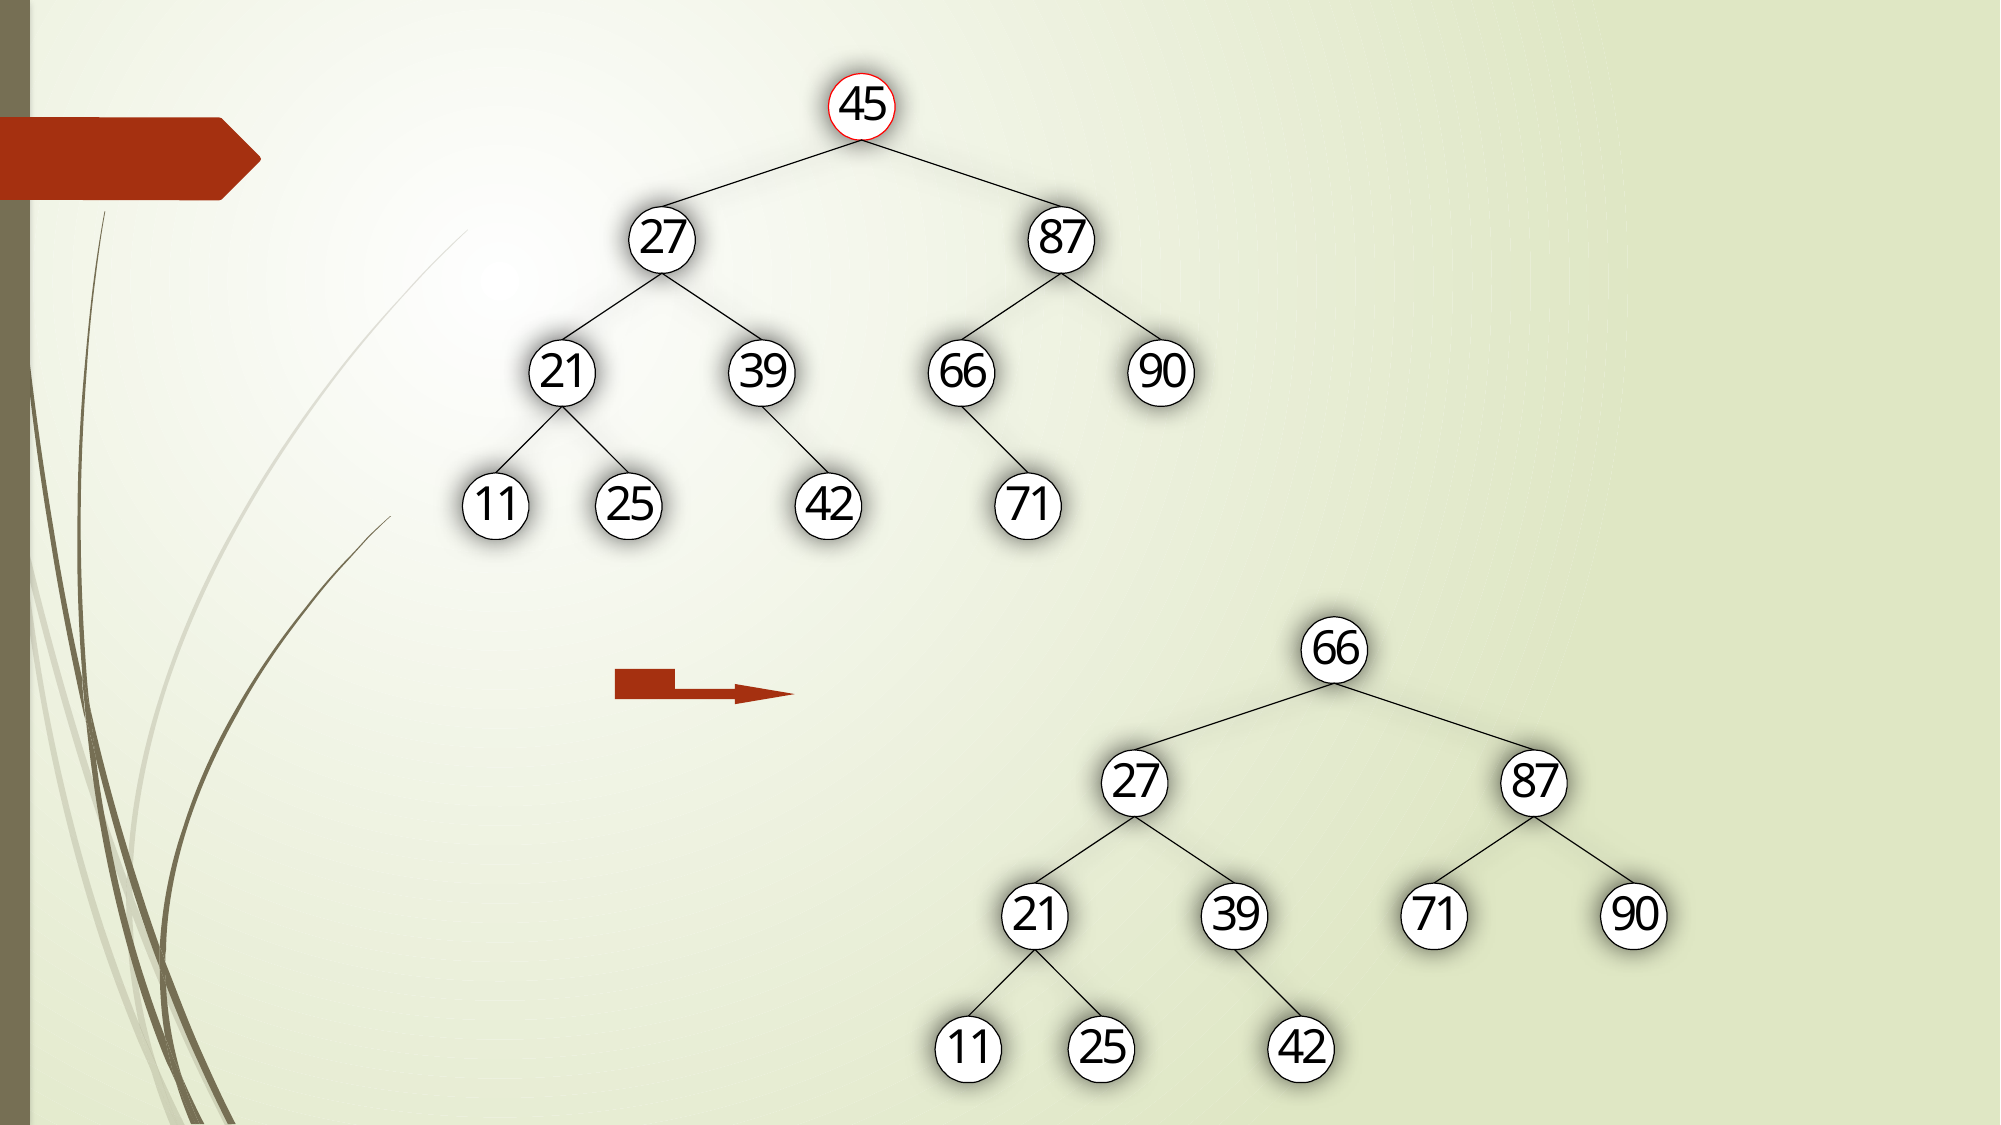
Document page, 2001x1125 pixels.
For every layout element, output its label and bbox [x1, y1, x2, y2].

picture [928, 609, 1674, 1089]
text_box [614, 668, 795, 705]
picture [456, 66, 1201, 546]
